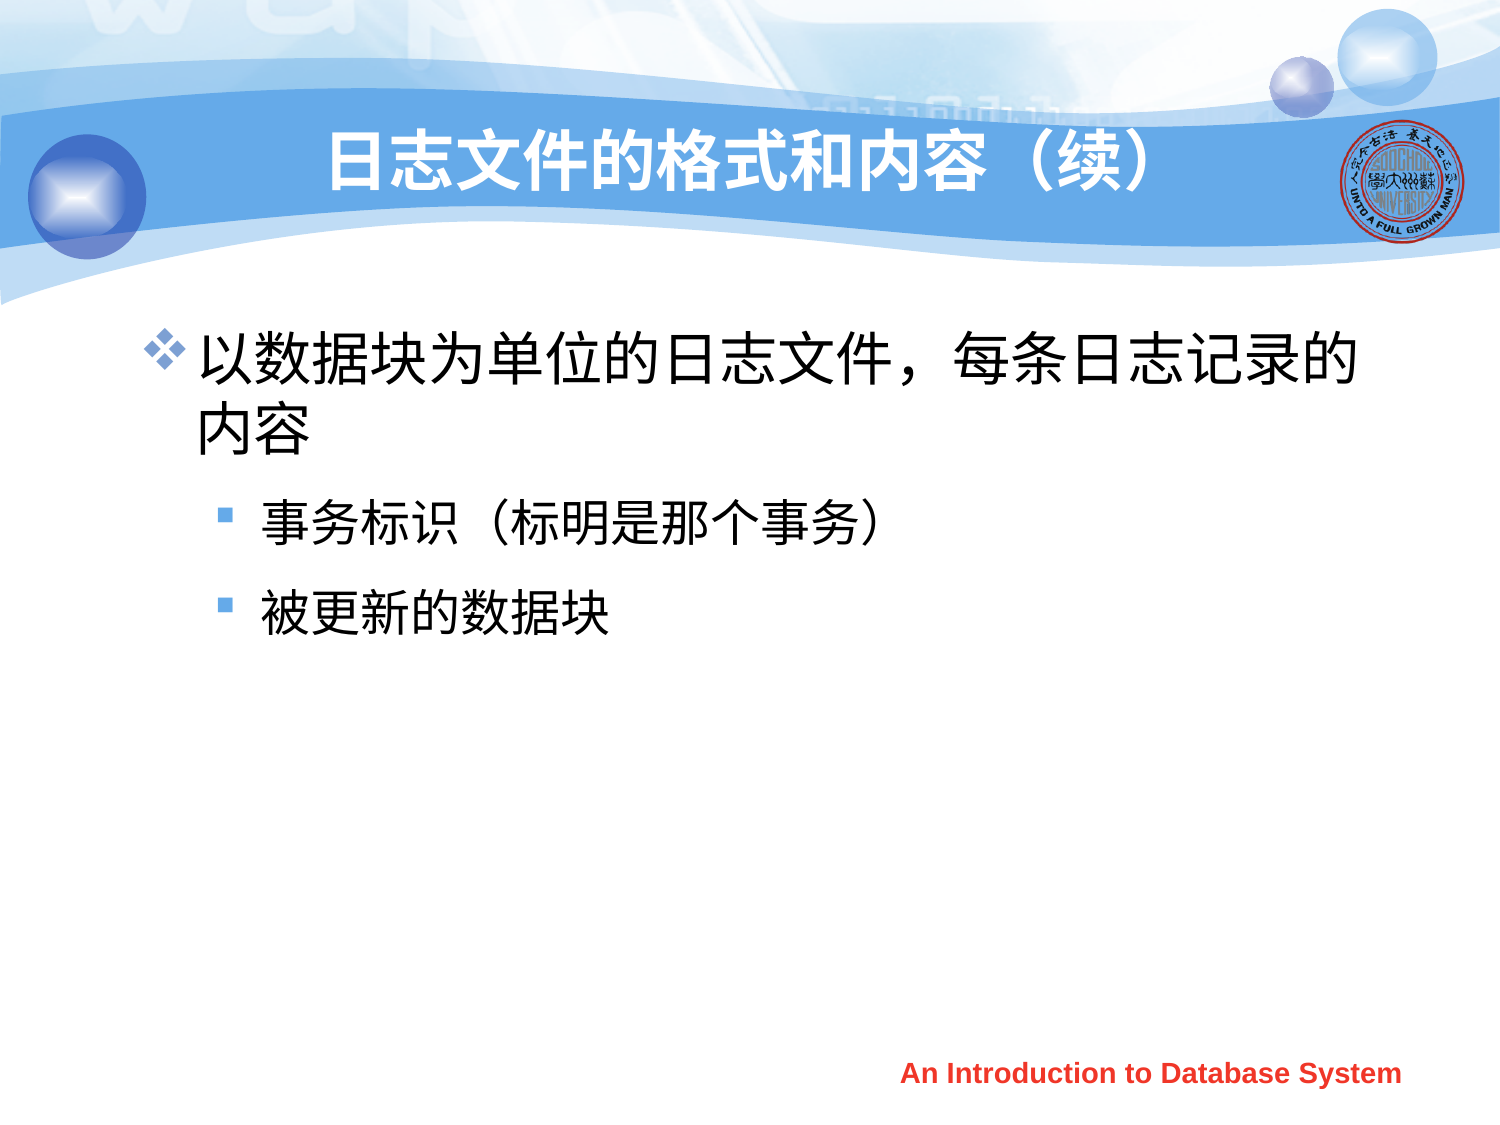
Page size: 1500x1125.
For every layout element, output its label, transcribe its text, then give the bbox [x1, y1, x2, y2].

picture [1335, 117, 1468, 246]
footer An Introduction to Database System [855, 1046, 1448, 1100]
title 日志文件的格式和内容（续） [150, 112, 1363, 205]
picture [0, 0, 1500, 112]
list 以数据块为单位的日志文件，每条日志记录的内容 事务标识（标明是那个事务） 被更新的数据块 [123, 314, 1399, 990]
